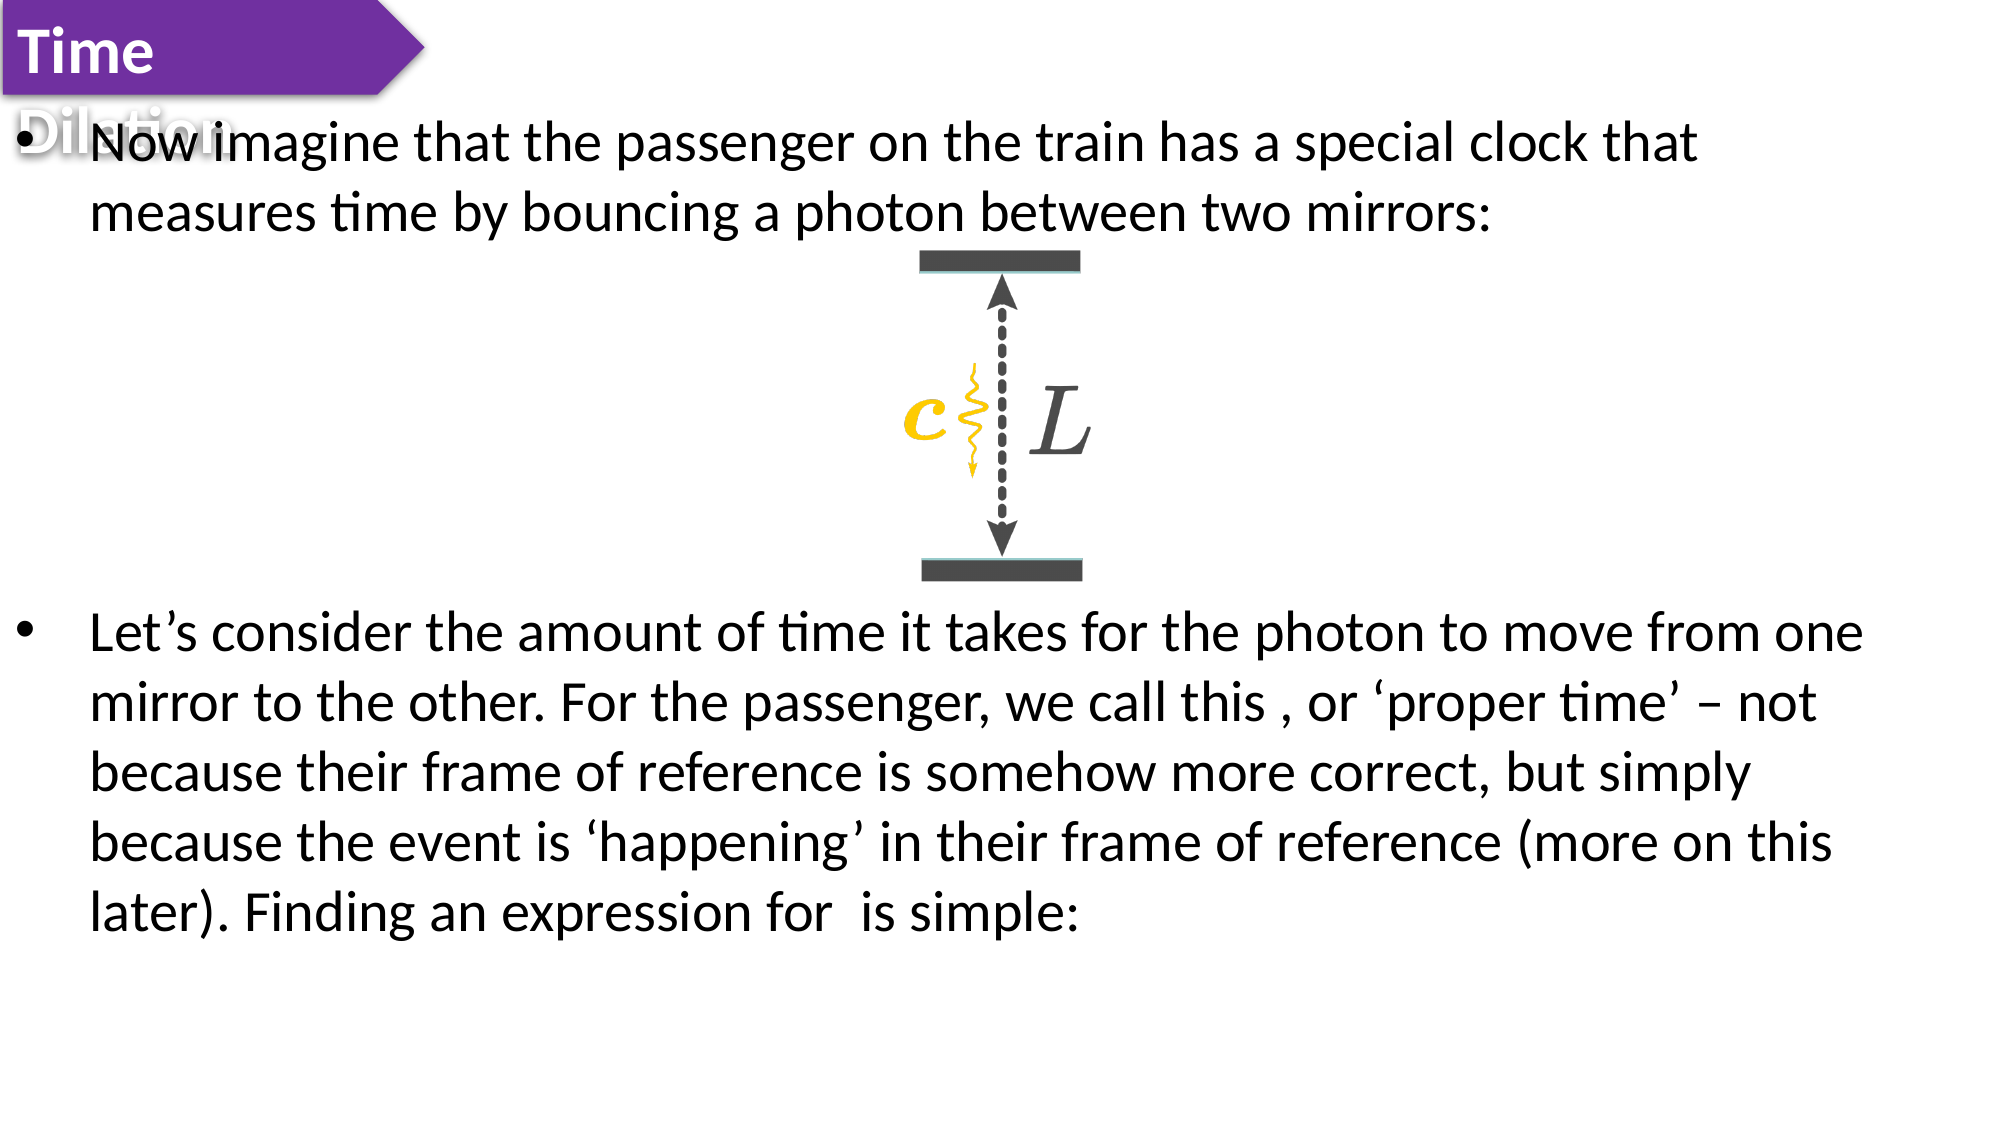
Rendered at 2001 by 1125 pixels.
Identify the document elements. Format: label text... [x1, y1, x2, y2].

picture [900, 245, 1100, 589]
text_box Time Dilation [2, 0, 425, 95]
